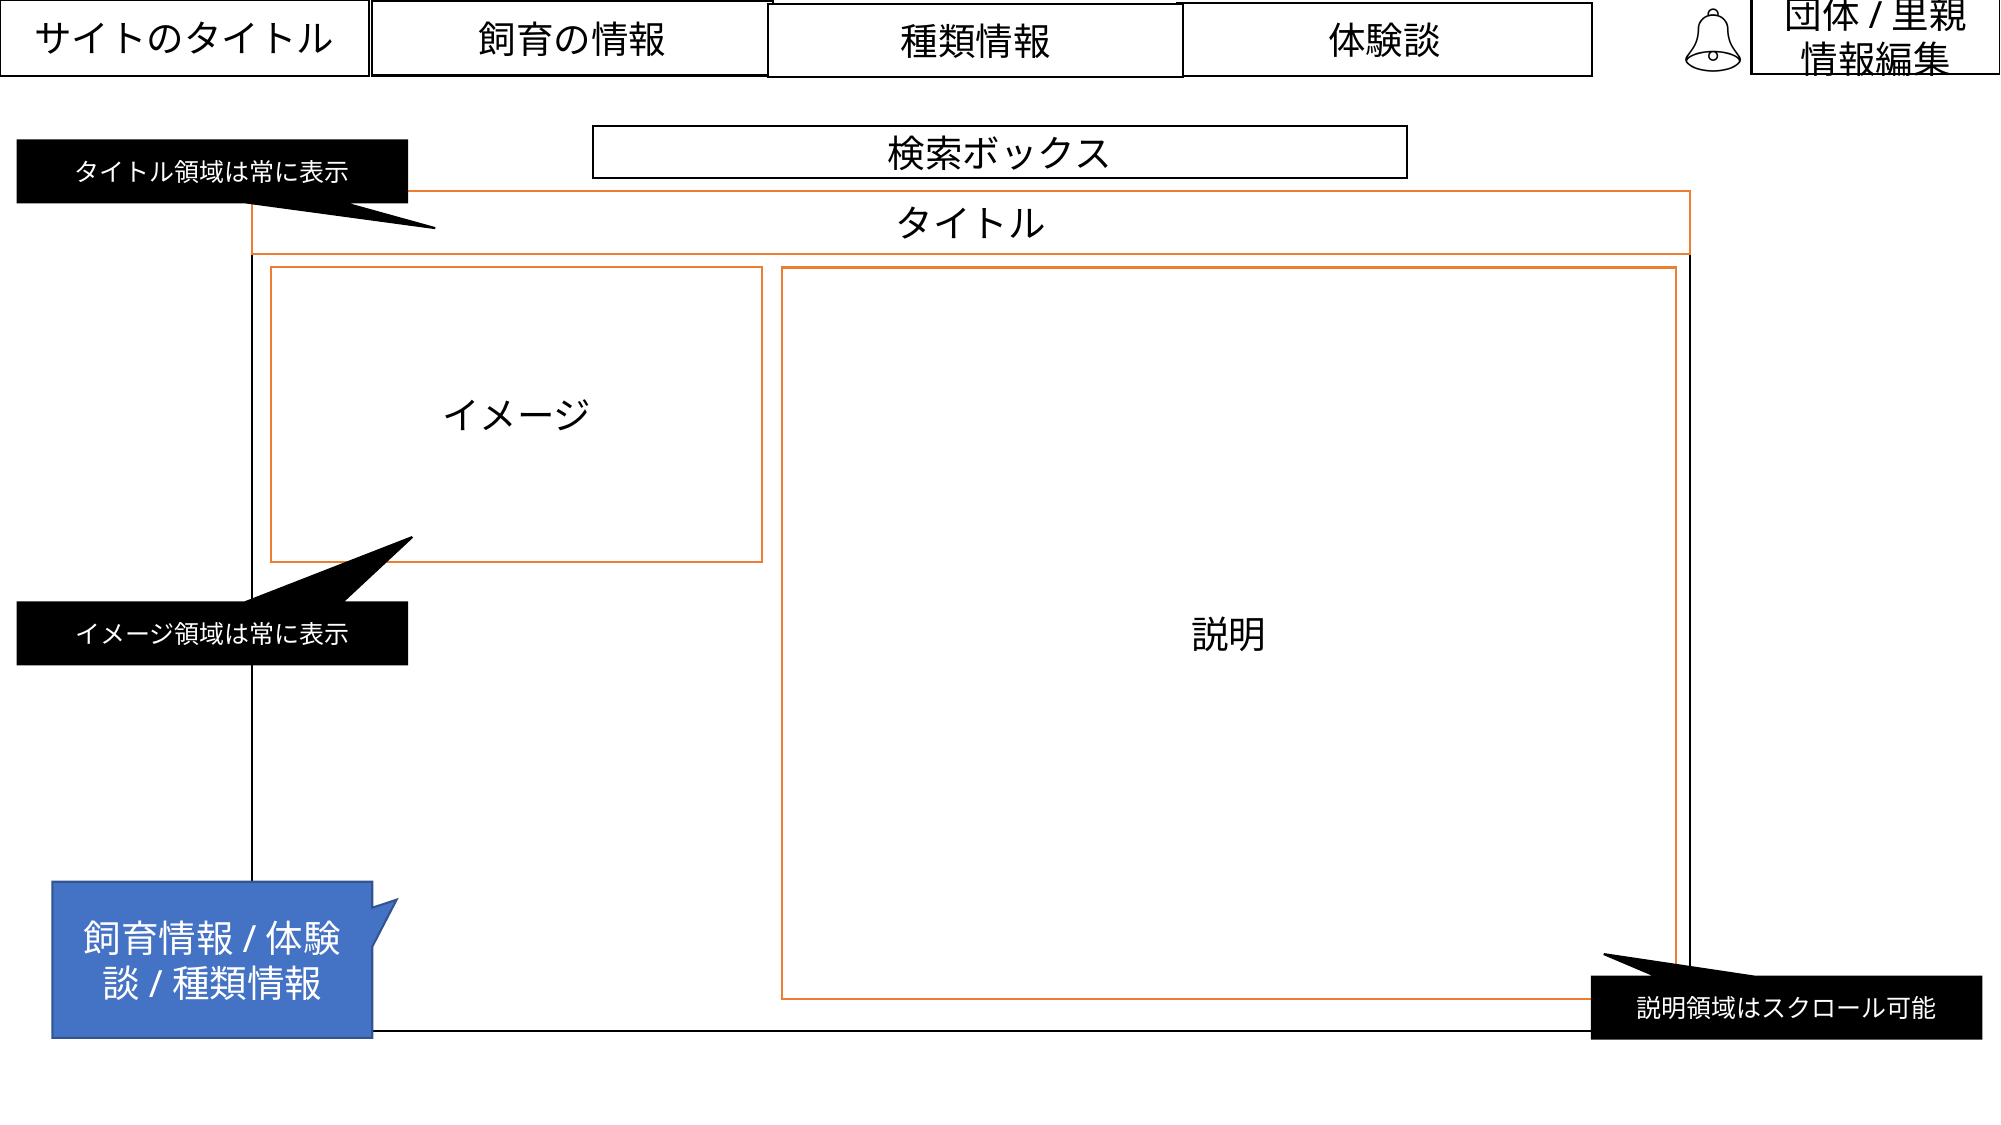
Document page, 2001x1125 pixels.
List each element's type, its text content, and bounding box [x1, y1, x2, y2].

text_box 種類情報 [767, 3, 1184, 78]
text_box タイトル [251, 190, 1691, 255]
text_box 体験談 [1176, 2, 1593, 77]
text_box 飼育の情報 [371, 0, 774, 77]
text_box 説明 [781, 266, 1677, 1000]
text_box 検索ボックス [592, 125, 1408, 179]
text_box タイトル領域は常に表示 [16, 139, 436, 230]
text_box イメージ [270, 266, 763, 563]
picture [1674, 1, 1752, 79]
text_box サイトのタイトル [0, 0, 370, 77]
text_box 飼育情報/体験談/種類情報 [51, 880, 399, 1039]
text_box [251, 255, 1691, 1032]
text_box 説明領域はスクロール可能 [1590, 953, 1983, 1040]
text_box 団体/里親情報編集 [1750, 0, 2000, 75]
text_box イメージ領域は常に表示 [16, 536, 413, 666]
